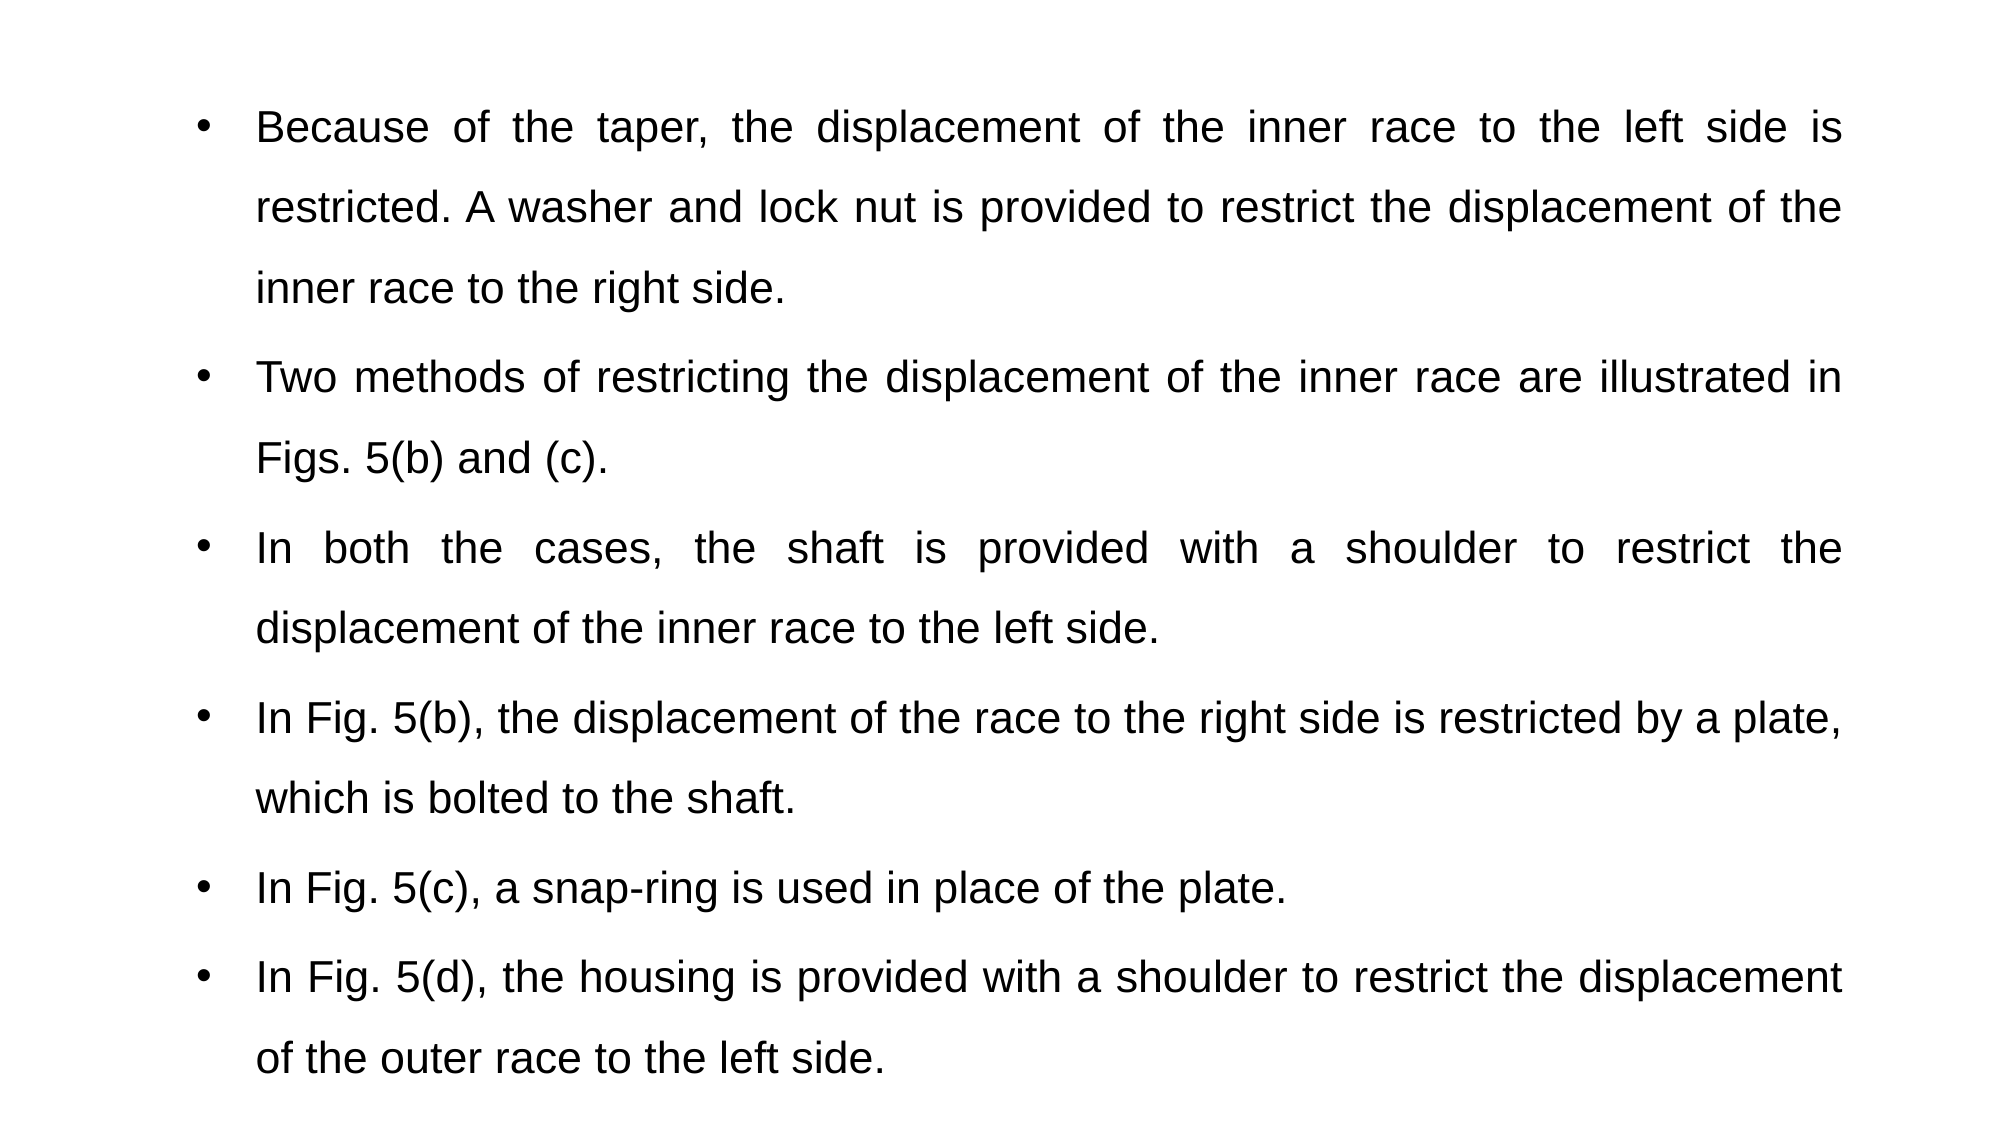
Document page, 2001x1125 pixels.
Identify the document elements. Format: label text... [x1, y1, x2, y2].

list Because of the taper, the displacement of the inner race to the left side is restricted. A washer and lock nut is provided to restrict the displacement of the inner race to the right side. Two methods of restricting the displacement of the inner race are illustrated in Figs. 5(b) and (c). In both the cases, the shaft is provided with a shoulder to restrict the displacement of the inner race to the left side. In Fig. 5(b), the displacement of the race to the right side is restricted by a plate, which is bolted to the shaft. In Fig. 5(c), a snap-ring is used in place of the plate. In Fig. 5(d), the housing is provided with a shoulder to restrict the displacement of the outer race to the left side. [181, 63, 1863, 1098]
